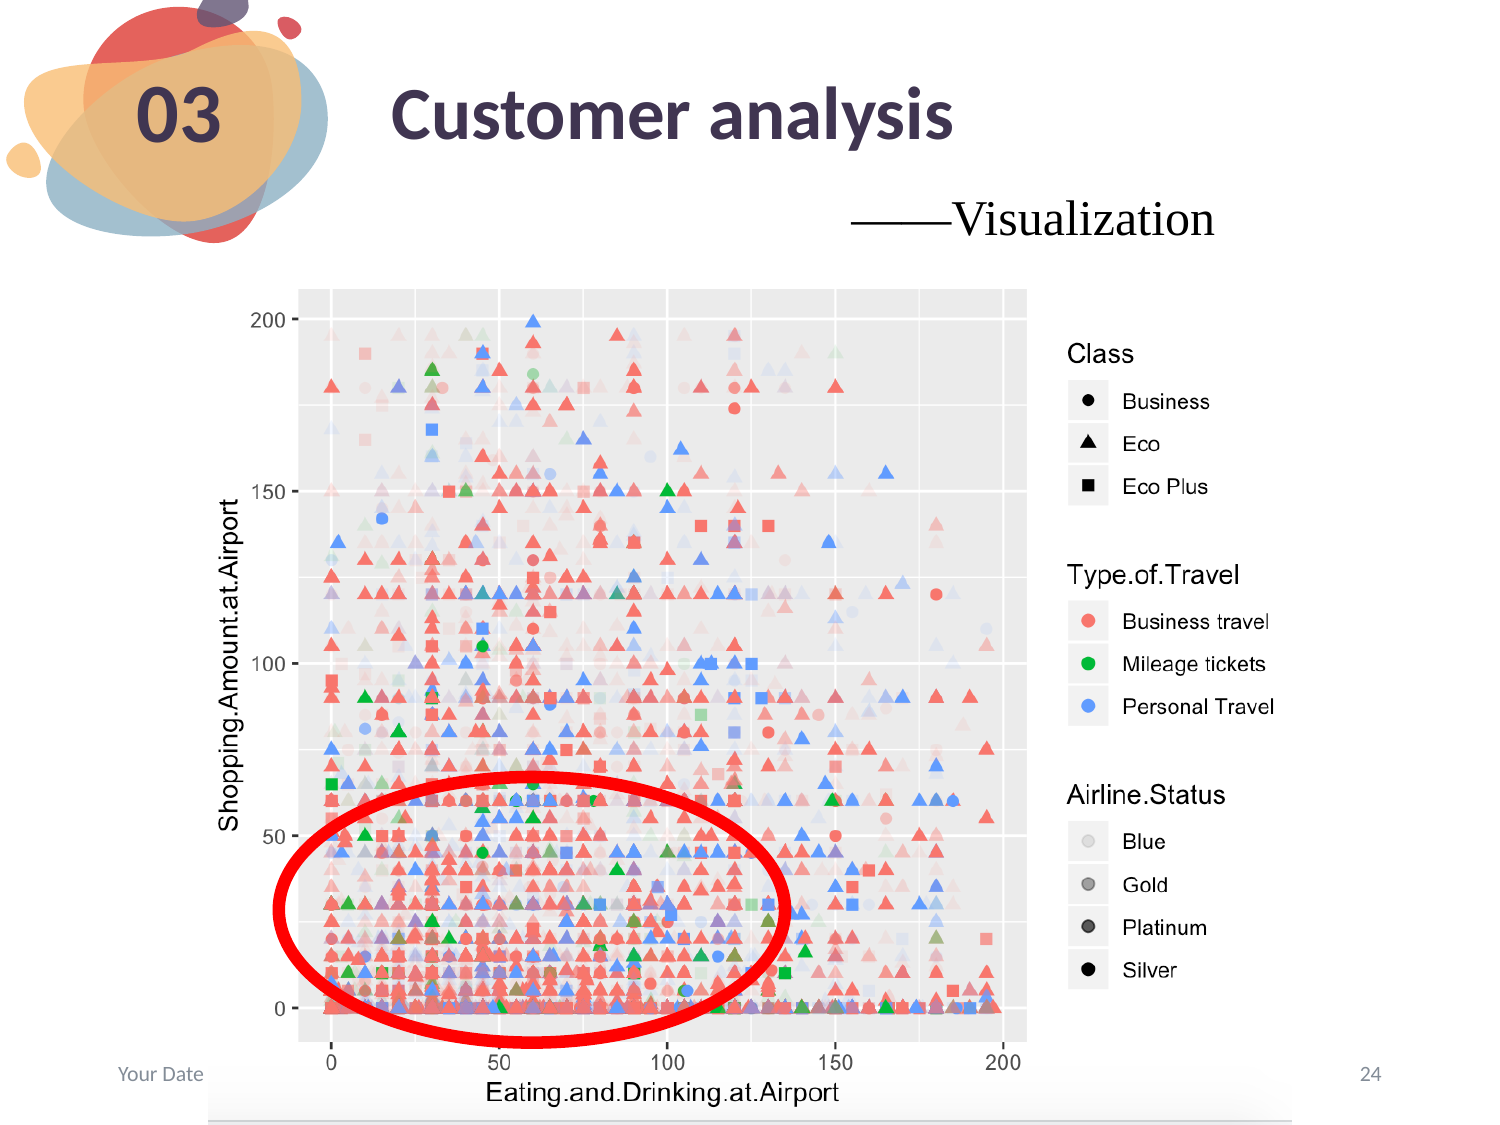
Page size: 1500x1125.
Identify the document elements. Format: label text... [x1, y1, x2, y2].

picture [207, 278, 1293, 1125]
slide_number ‹#› [1298, 1042, 1397, 1103]
list 03 [108, 23, 252, 209]
title Customer analysis [359, 22, 1397, 209]
slide_number Your Date Here [103, 1042, 202, 1103]
text_box ——Visualization [836, 170, 1397, 279]
